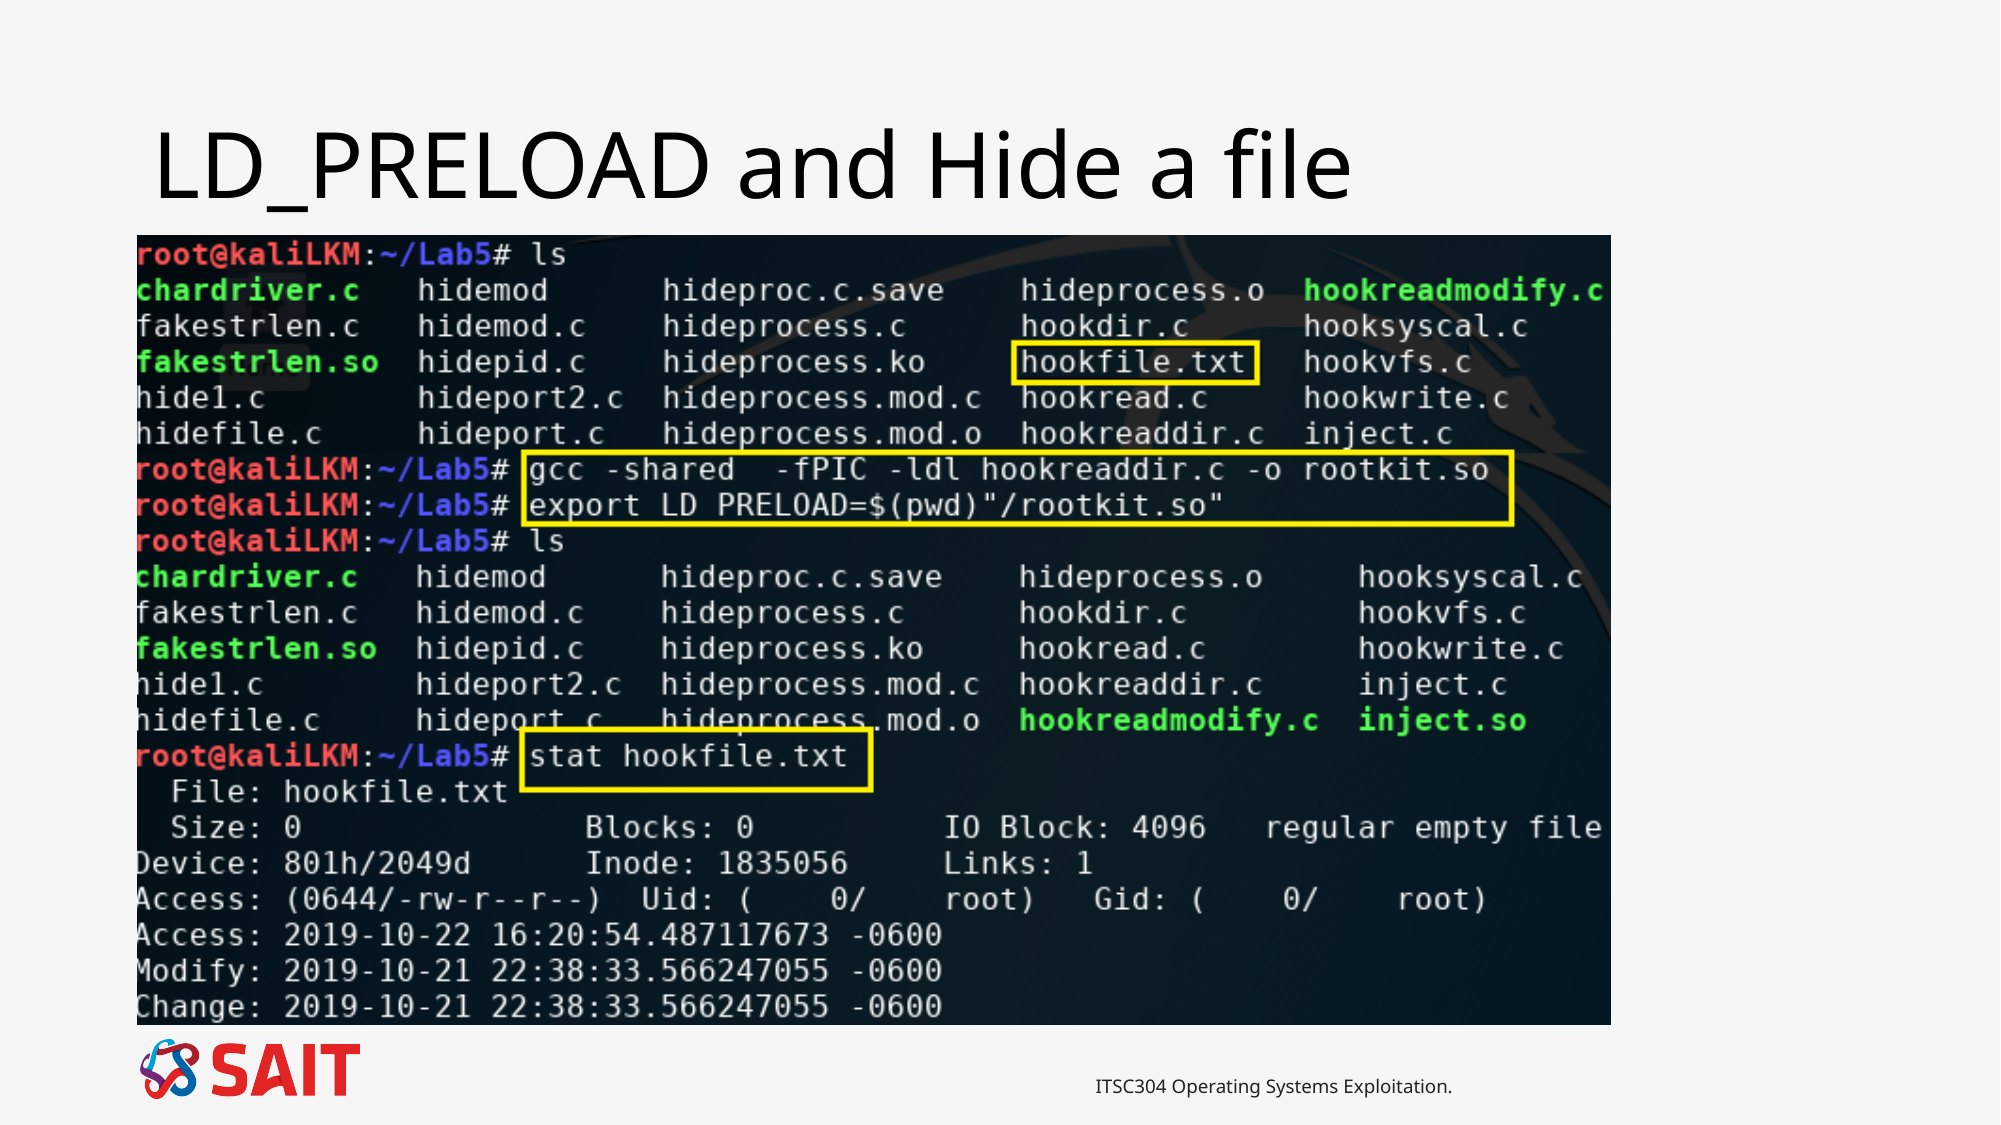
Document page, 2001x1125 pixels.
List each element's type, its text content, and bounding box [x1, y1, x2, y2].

footer ITSC304 Operating Systems Exploitation. [858, 1048, 1690, 1109]
picture [114, 235, 1611, 1125]
title LD_PRELOAD and Hide a file [137, 59, 1863, 278]
